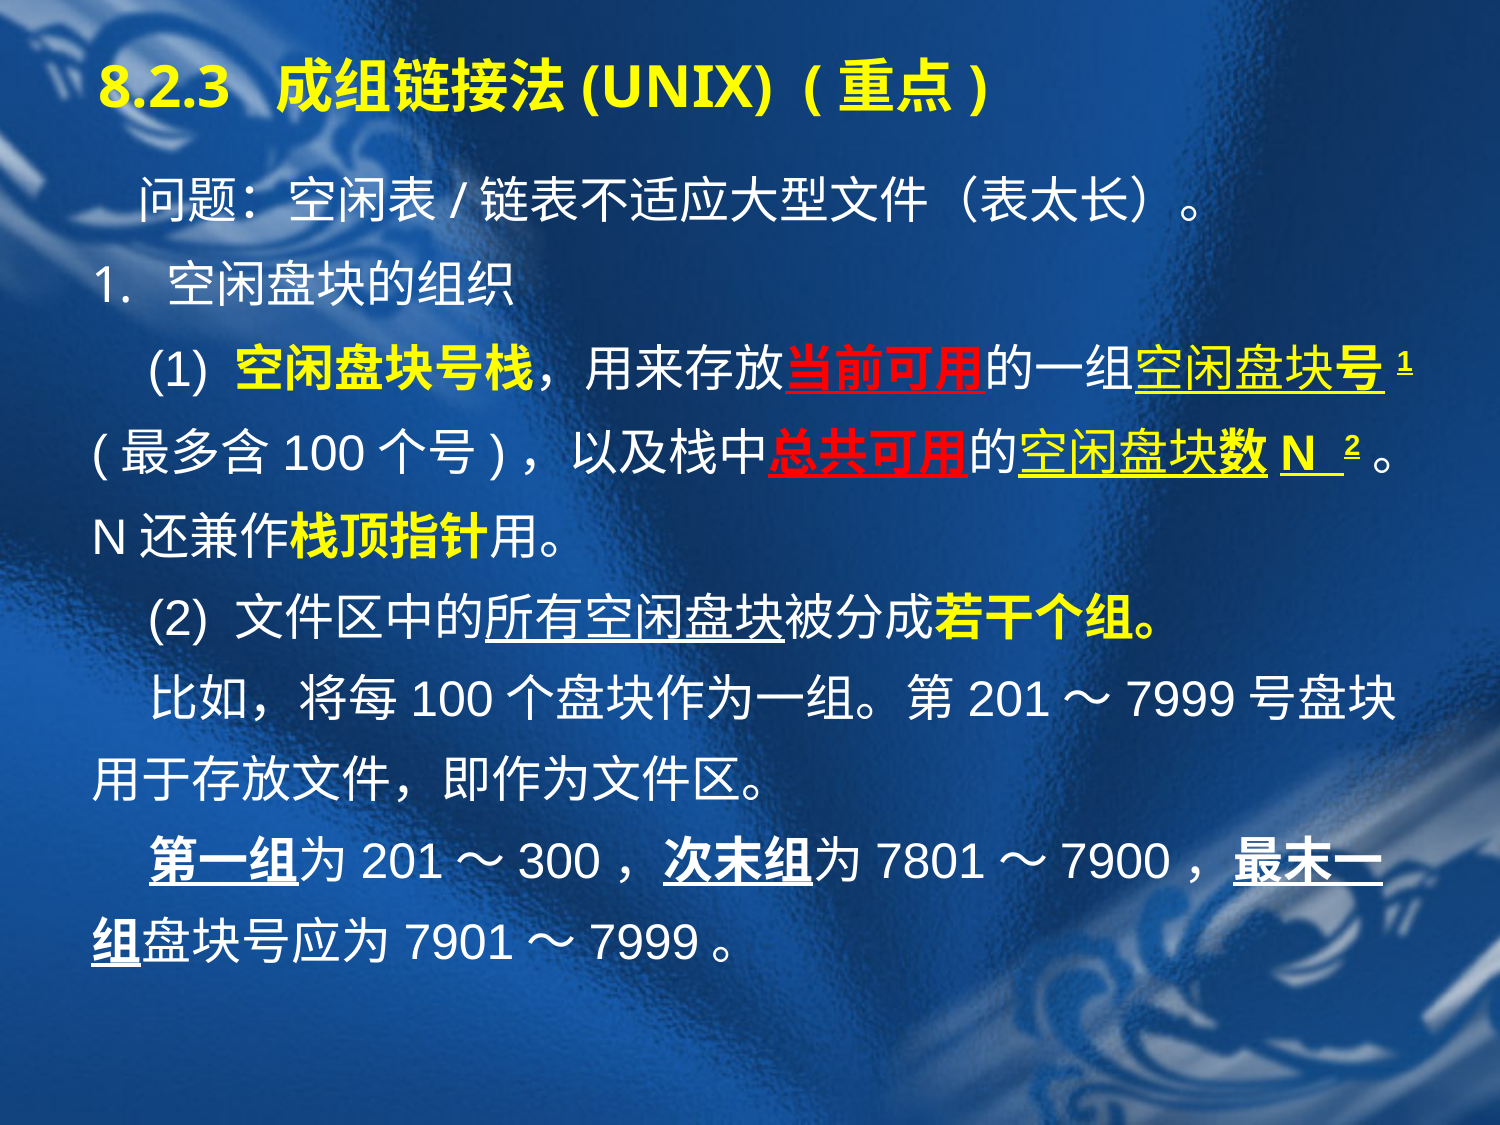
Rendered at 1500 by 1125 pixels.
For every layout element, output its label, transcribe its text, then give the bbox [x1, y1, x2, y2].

picture [0, 0, 1500, 1125]
title 8.2.3 成组链接法(UNIX) (重点) [53, 54, 1455, 114]
text_box 问题：空闲表/链表不适应大型文件（表太长）。 空闲盘块的组织 (1) 空闲盘块号栈，用来存放当前可用的一组空闲盘块号1 (最多含100个号)，以及栈中总共可用的空闲盘块数N 2。N还兼作栈顶指针用。 (2) 文件区中的所有空闲盘块被分成若干个组。 比如，将每100个盘块作为一组。第201～7999号盘块用于存放文件，即作为文件区。 第一组为201～300，次末组为7801～7900，最末一组盘块号应为7901～7999。 [76, 137, 1447, 1047]
